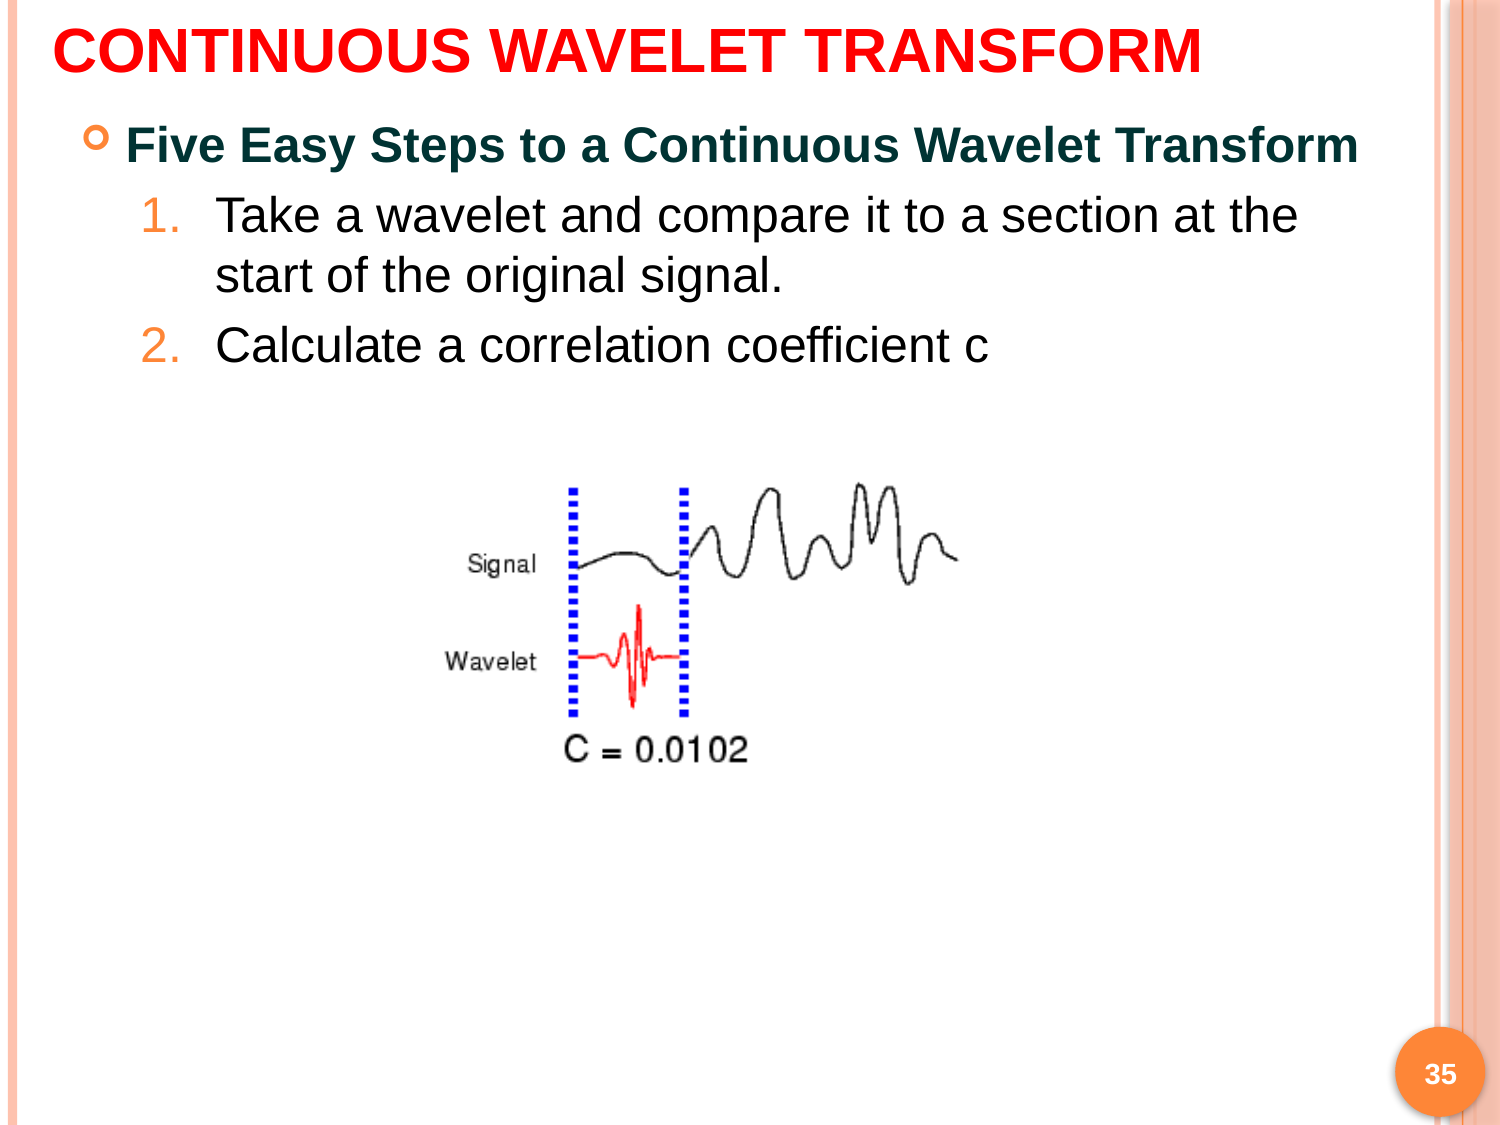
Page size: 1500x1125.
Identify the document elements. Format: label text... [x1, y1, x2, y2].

list Five Easy Steps to a Continuous Wavelet Transform Take a wavelet and compare it to a section at the start of the original signal. Calculate a correlation coefficient c [65, 105, 1391, 1018]
title CONTINUOUS WAVELET TRANSFORM [37, 12, 1425, 93]
picture [436, 461, 976, 773]
slide_number 35 [1390, 1029, 1491, 1116]
